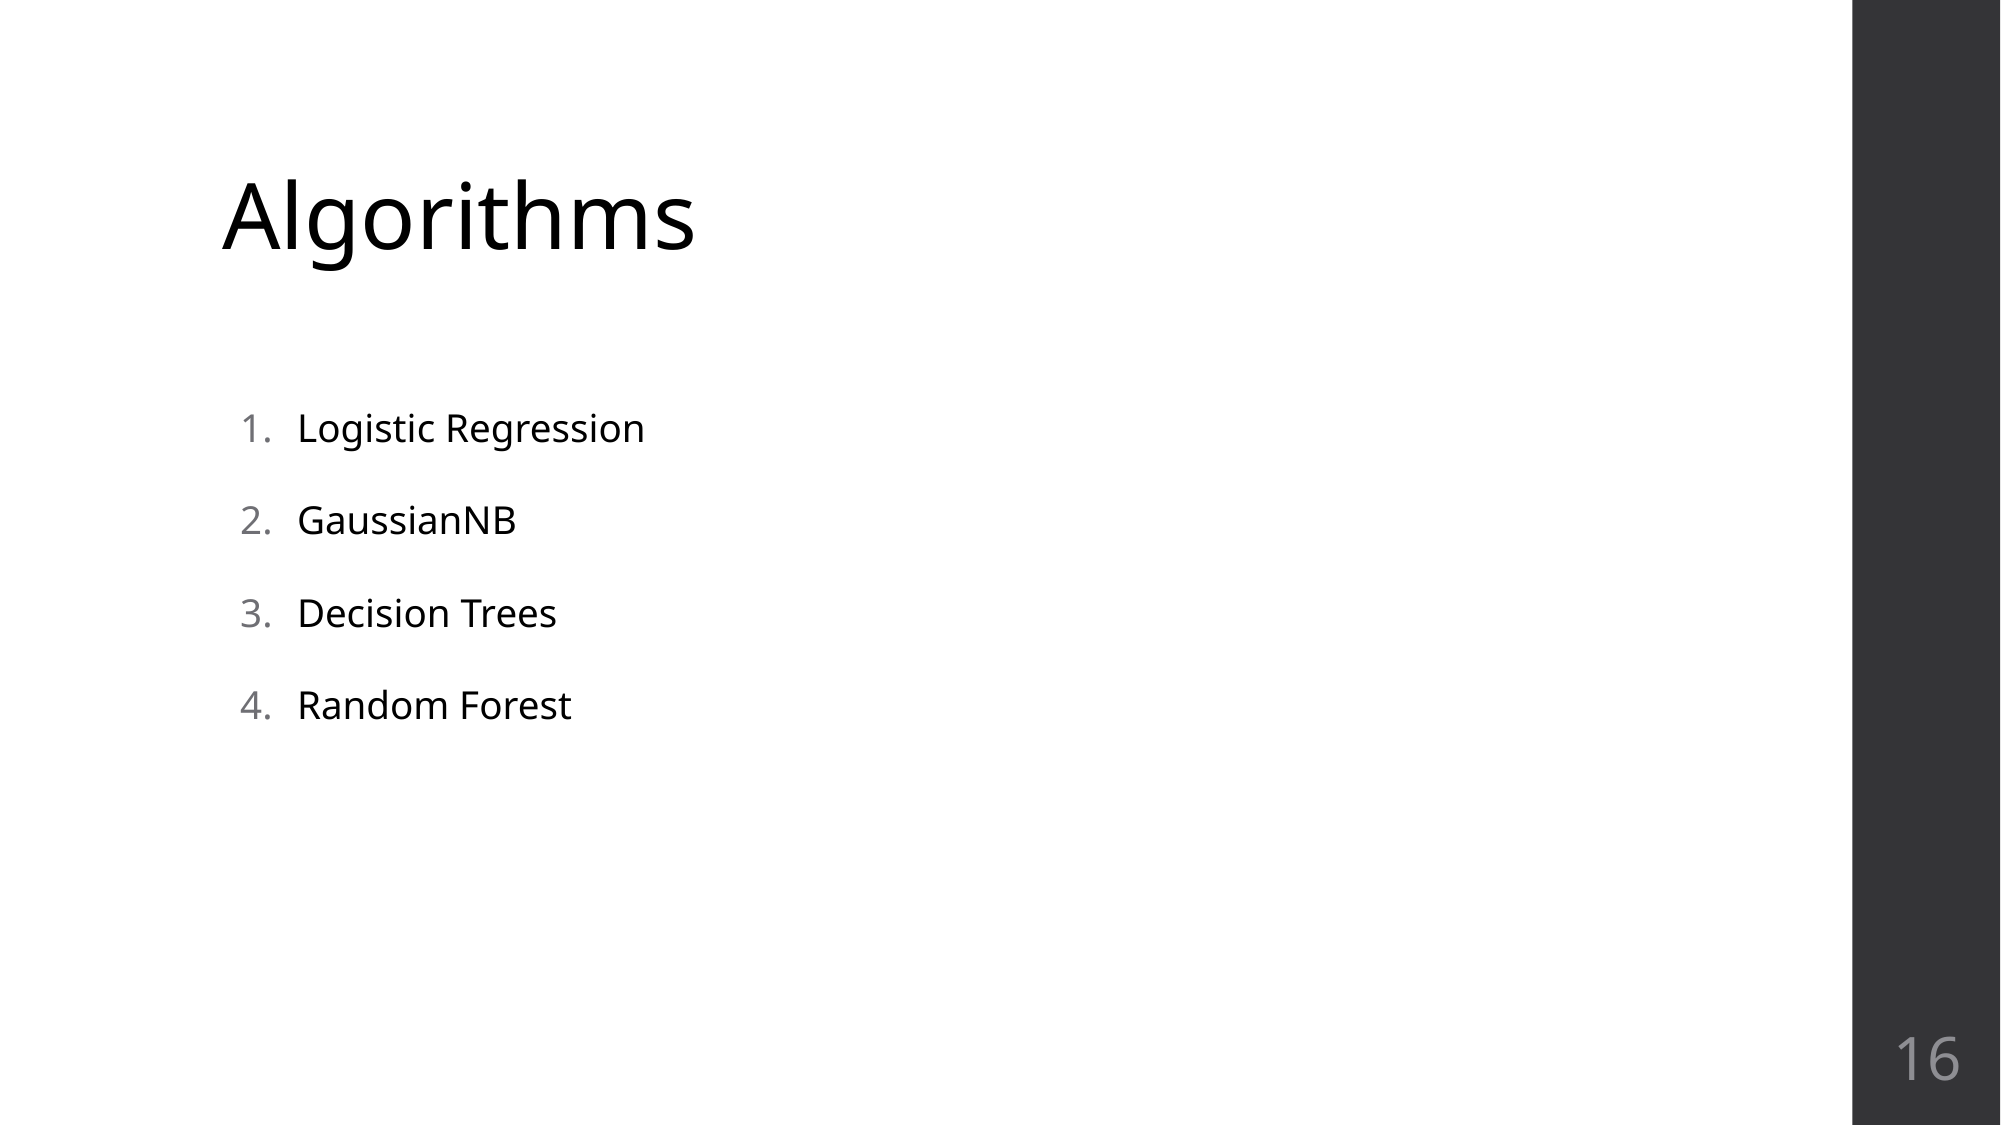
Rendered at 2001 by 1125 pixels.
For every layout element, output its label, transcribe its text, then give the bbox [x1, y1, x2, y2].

list Logistic Regression GaussianNB Decision Trees Random Forest [206, 350, 1617, 1065]
slide_number ‹#› [1852, 1012, 2000, 1110]
title Algorithms [206, 60, 1797, 278]
